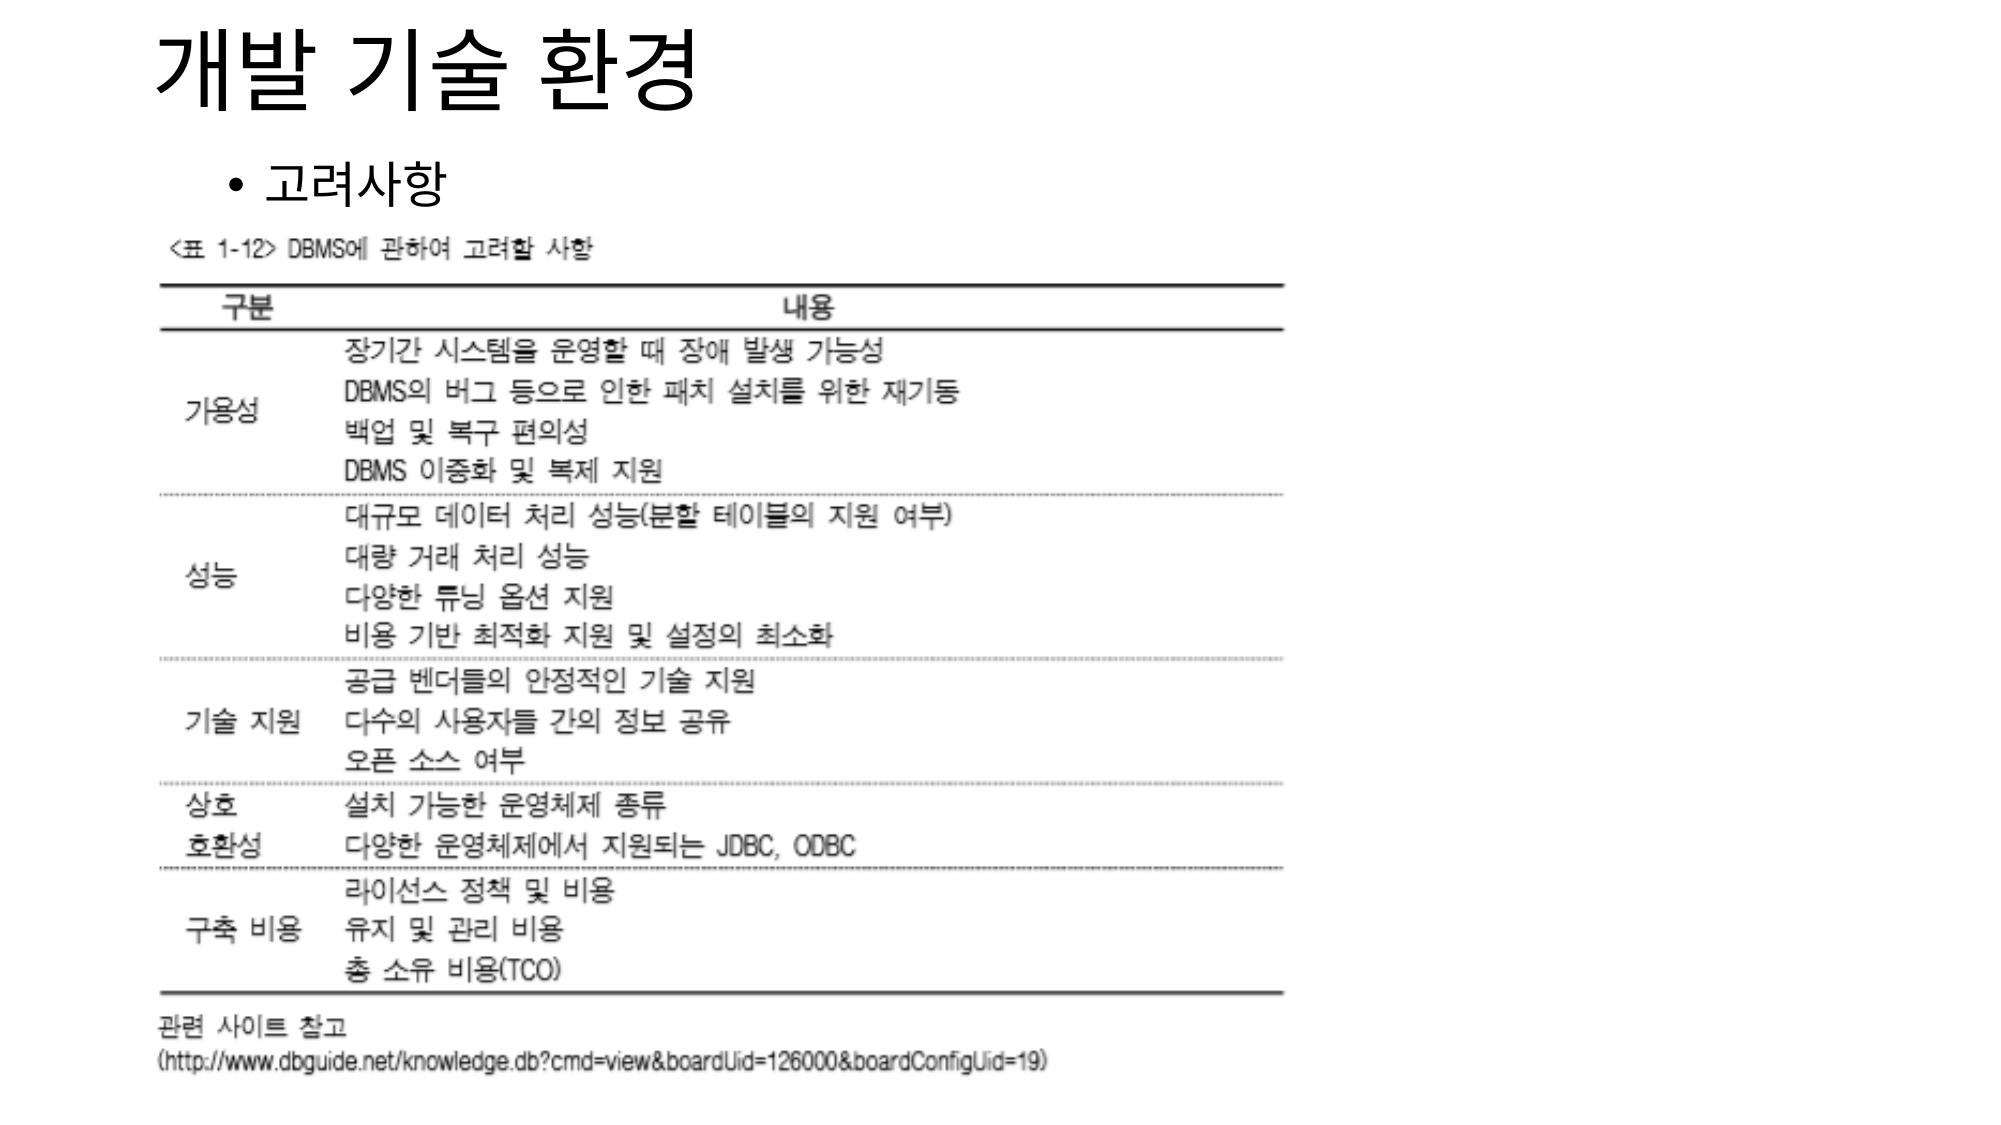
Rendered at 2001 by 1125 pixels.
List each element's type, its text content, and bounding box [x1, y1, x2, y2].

picture [143, 222, 1317, 1090]
title 개발 기술 환경 [137, 18, 1863, 132]
list 고려사항 [137, 152, 1863, 1014]
